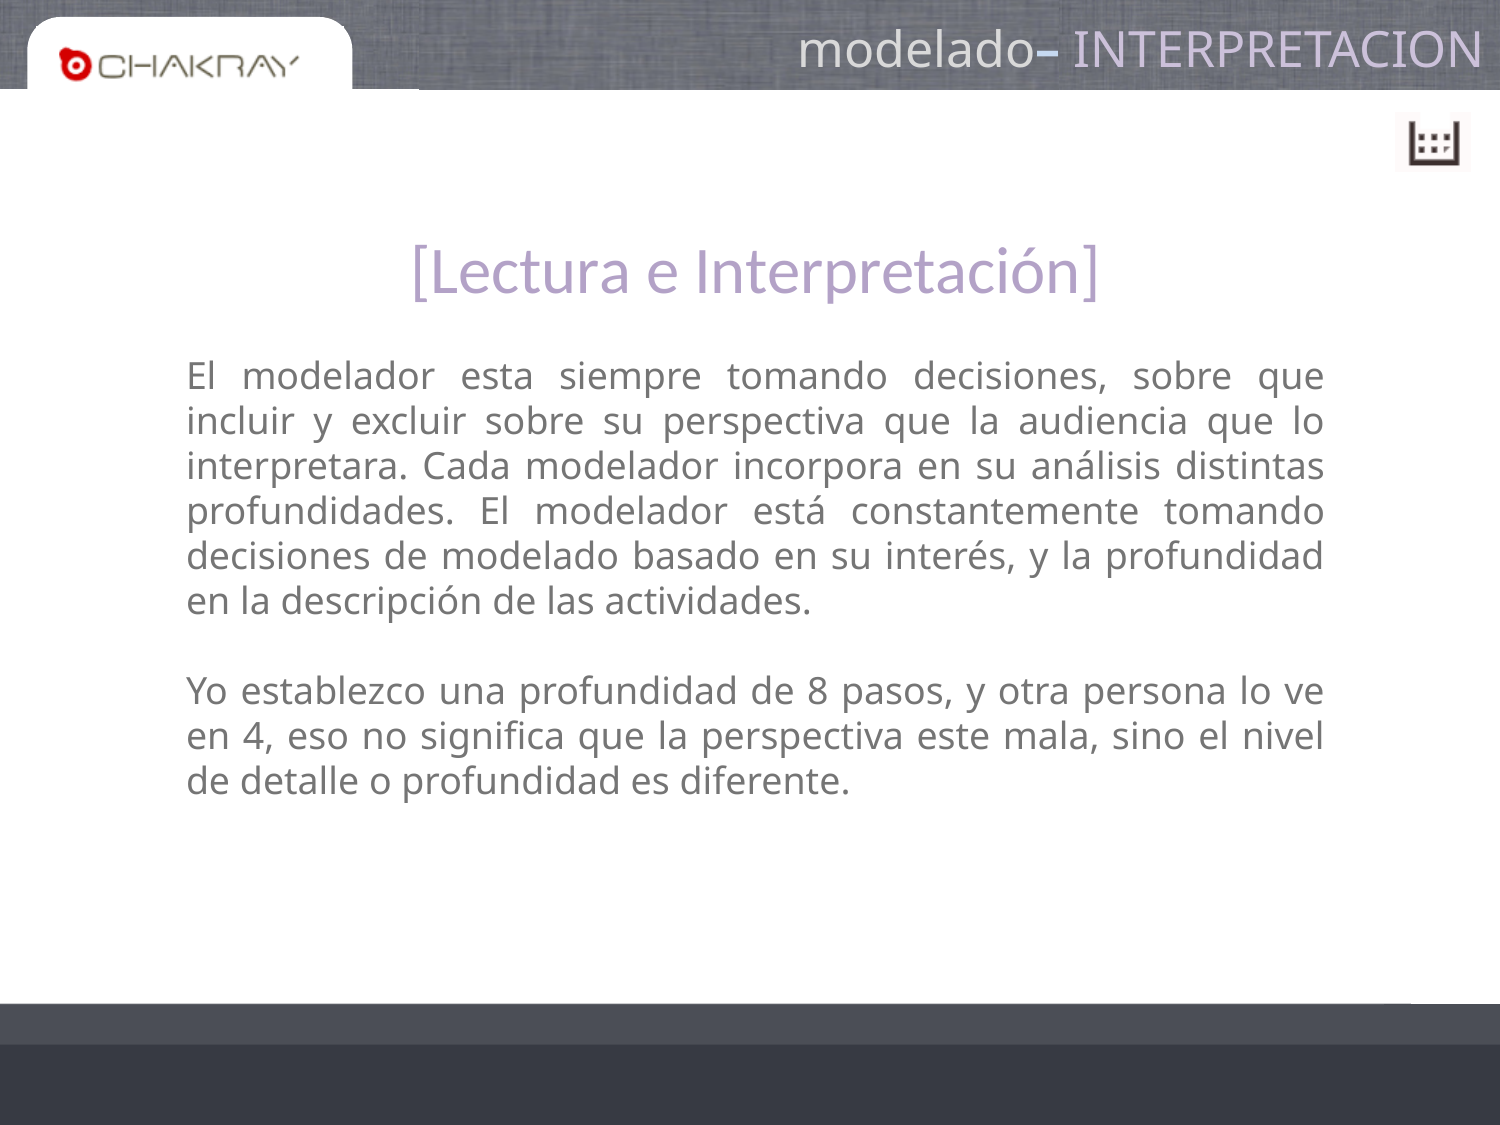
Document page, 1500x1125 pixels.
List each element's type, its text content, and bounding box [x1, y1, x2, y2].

picture [1395, 112, 1471, 172]
text_box modelado– INTERPRETACION [372, 11, 1500, 84]
picture [0, 0, 1500, 114]
text_box [Lectura e Interpretación] El modelador esta siempre tomando decisiones, sobre que incluir y excluir sobre su perspectiva que la audiencia que lo interpretara. Cada modelador incorpora en su análisis distintas profundidades. El modelador está constantemente tomando decisiones de modelado basado en su interés, y la profundidad en la descripción de las actividades. Yo establezco una profundidad de 8 pasos, y otra persona lo ve en 4, eso no significa que la perspectiva este mala, sino el nivel de detalle o profundidad es diferente. [171, 219, 1341, 810]
picture [0, 1001, 1500, 1125]
